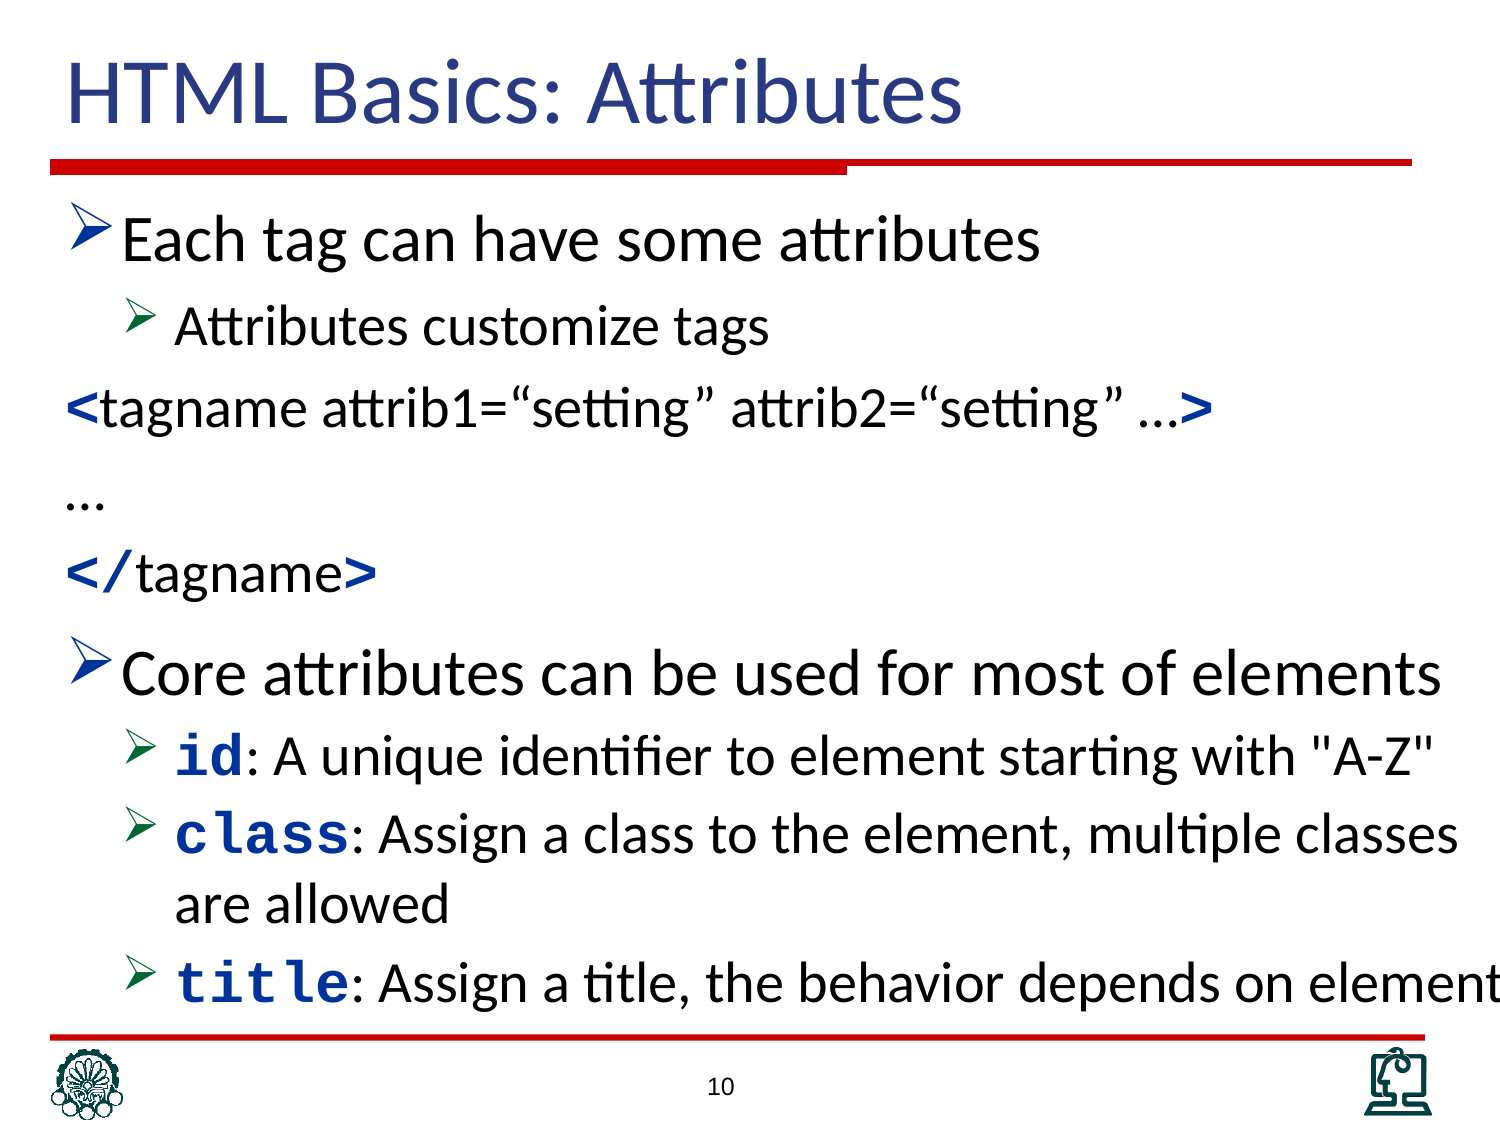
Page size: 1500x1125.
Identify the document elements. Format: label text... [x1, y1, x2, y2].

title HTML Basics: Attributes [49, 24, 1438, 151]
picture [1362, 1045, 1438, 1119]
picture [50, 1047, 125, 1122]
list Each tag can have some attributes Attributes customize tags <tagname attrib1=“setting” attrib2=“setting” …> … </tagname> Core attributes can be used for most of elements id: A unique identifier to element starting with "A-Z" class: Assign a class to the element, multiple classes are allowed title: Assign a title, the behavior depends on element [49, 187, 1500, 1038]
slide_number 10 [649, 1062, 751, 1103]
